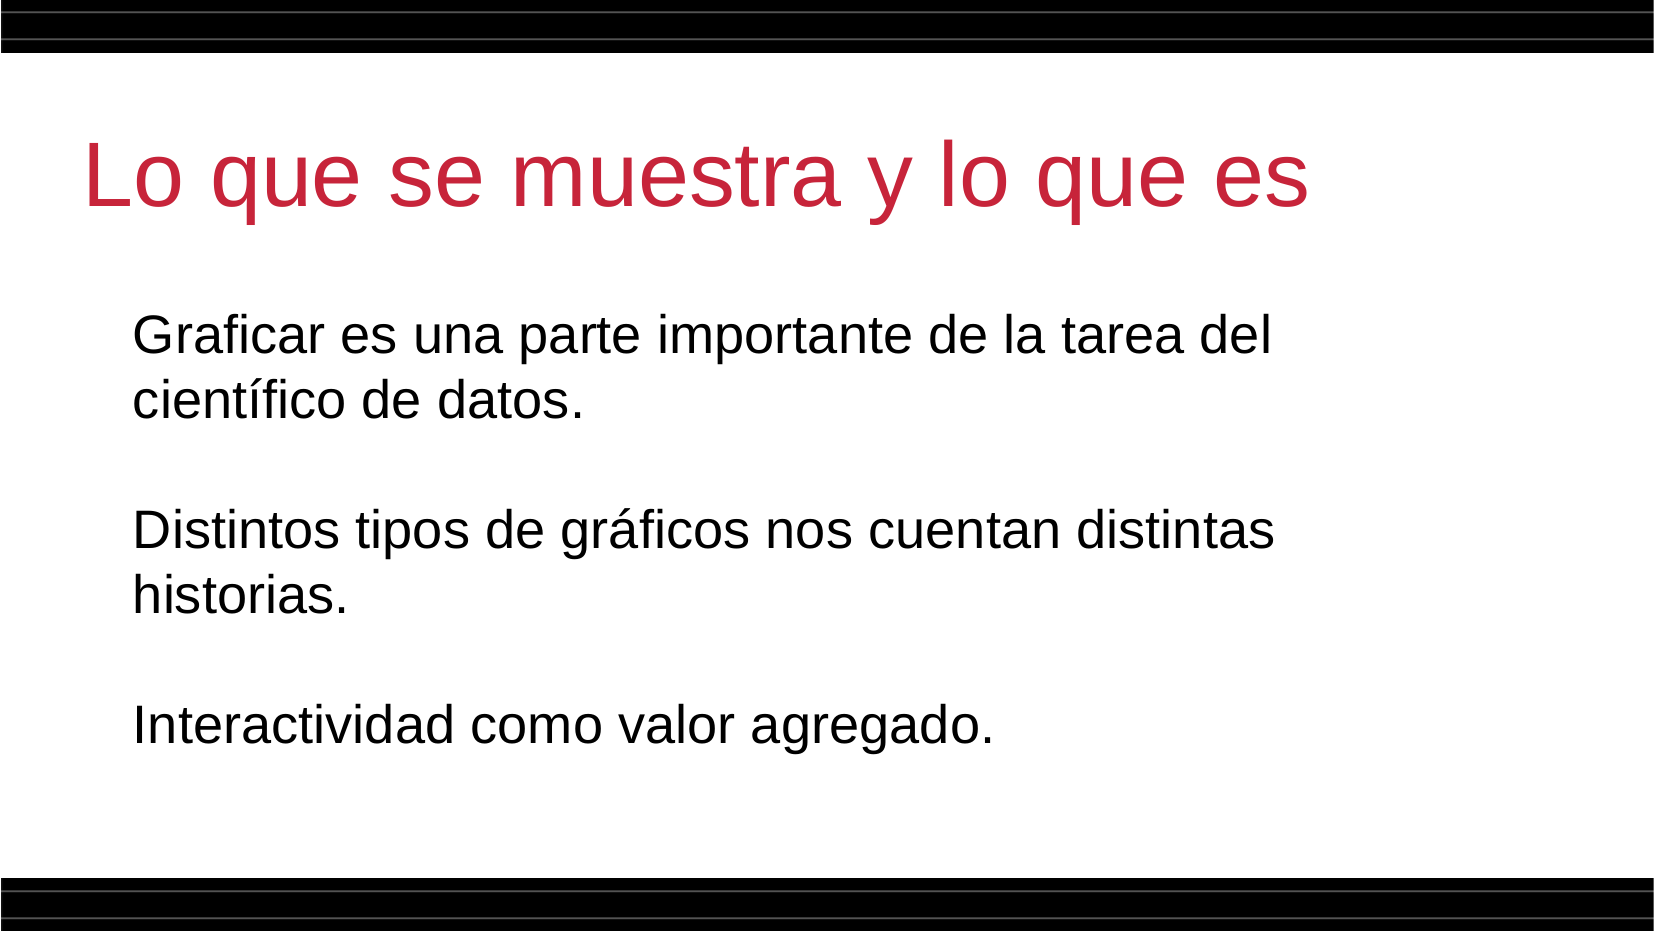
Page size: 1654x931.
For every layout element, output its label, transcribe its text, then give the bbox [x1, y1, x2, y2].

picture [1, 0, 1654, 53]
picture [1, 878, 1654, 931]
text_box Lo que se muestra y lo que es [82, 92, 1571, 248]
text_box Graficar es una parte importante de la tarea del científico de datos. Distintos tipos de gráficos nos cuentan distintas historias. Interactividad como valor agregado. [118, 292, 1453, 792]
